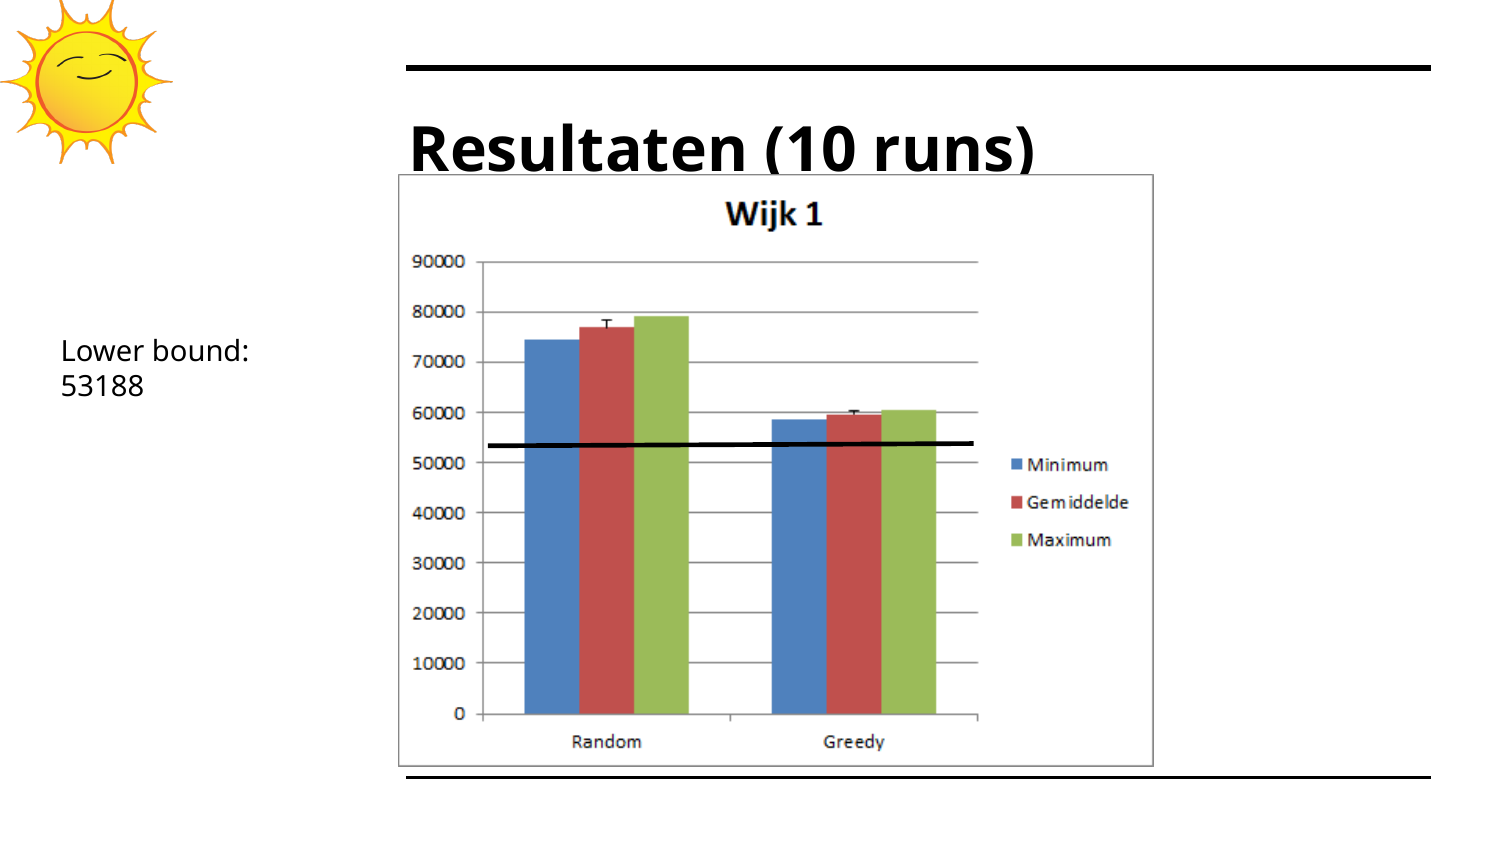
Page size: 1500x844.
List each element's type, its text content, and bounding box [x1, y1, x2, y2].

picture [0, 0, 173, 164]
title Resultaten (10 runs) [393, 94, 1431, 199]
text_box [487, 443, 974, 447]
text_box Lower bound: 53188 [45, 317, 352, 422]
picture [398, 174, 1154, 768]
